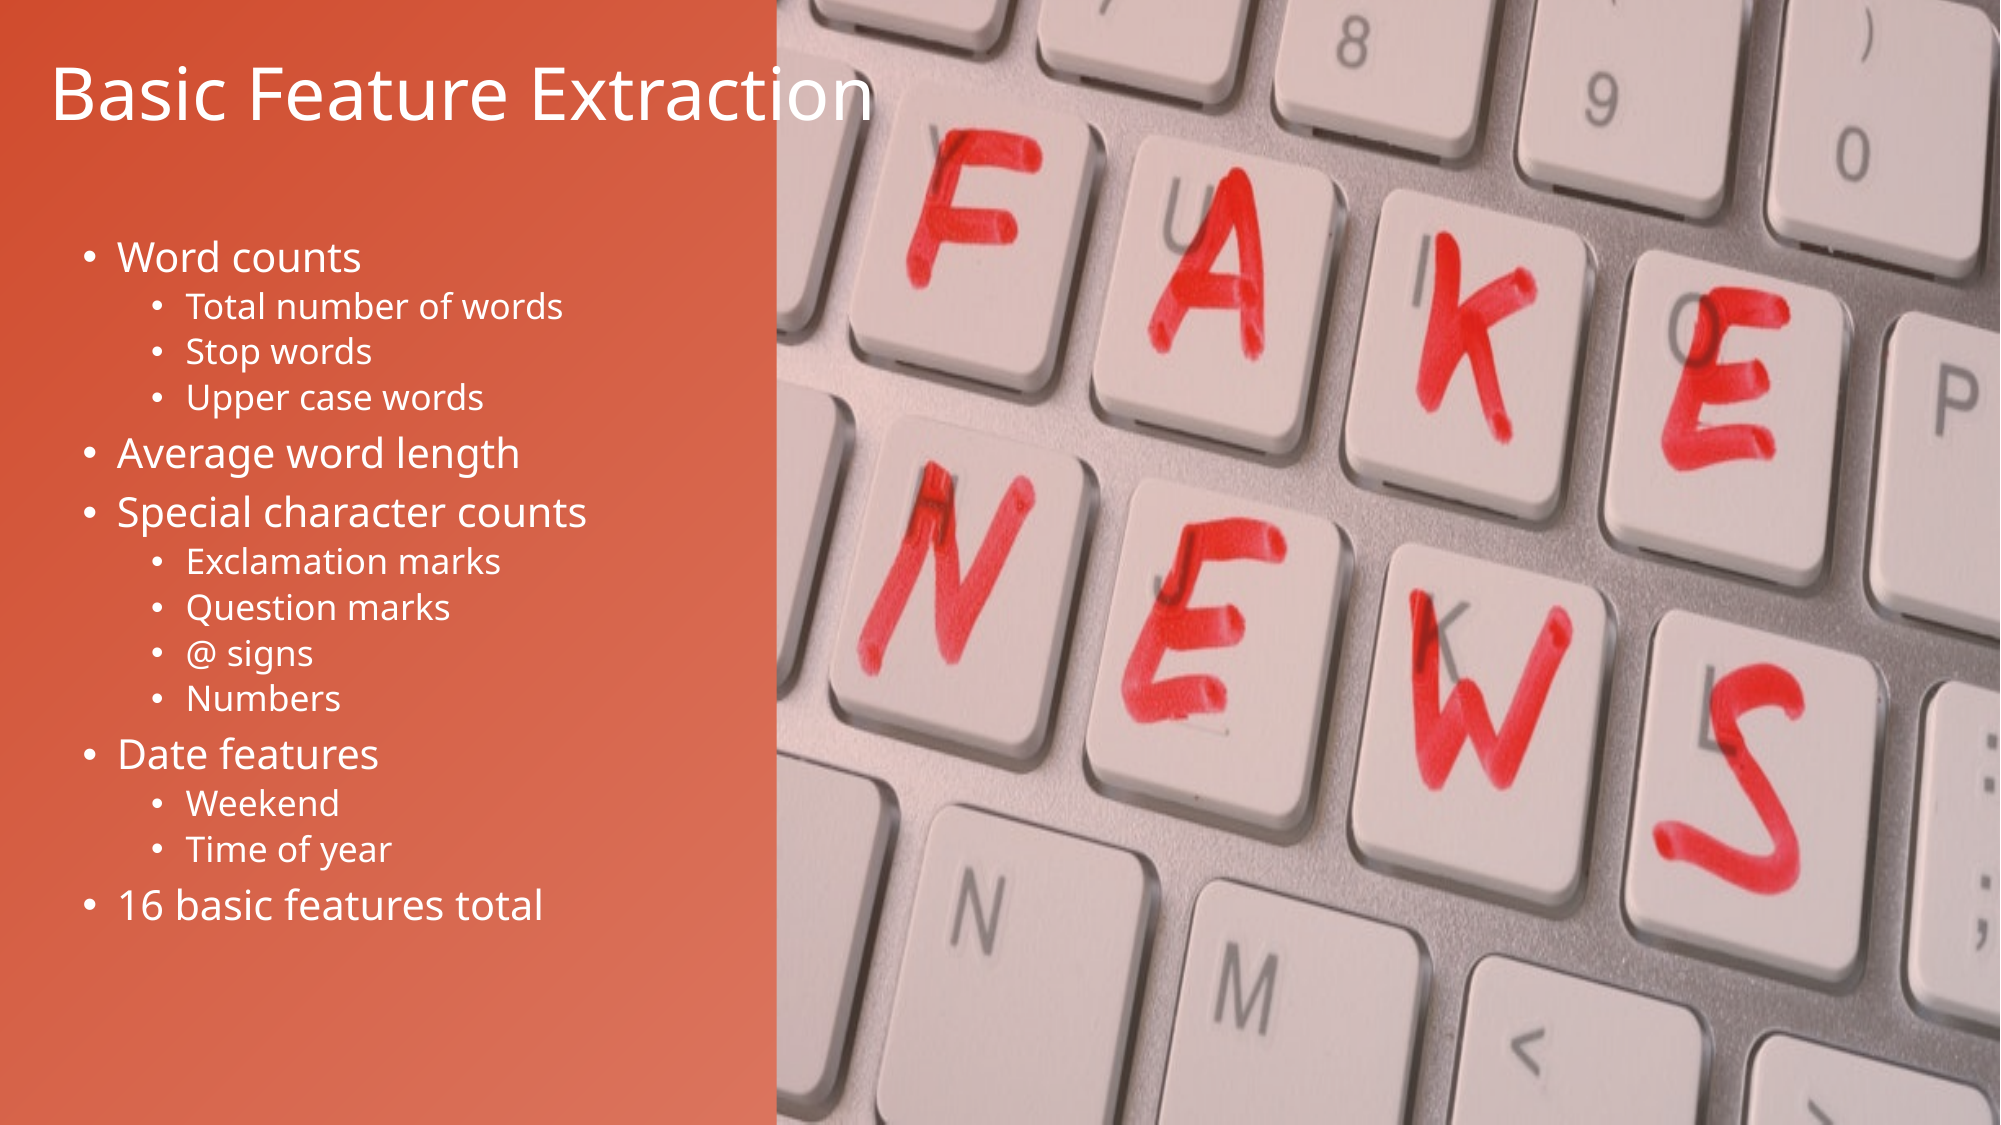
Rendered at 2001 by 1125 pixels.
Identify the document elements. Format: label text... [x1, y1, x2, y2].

list Word counts Total number of words Stop words Upper case words Average word length Special character counts Exclamation marks Question marks @ signs Numbers Date features Weekend Time of year 16 basic features total [67, 229, 822, 943]
text_box [776, 0, 2000, 1125]
title Basic Feature Extraction [34, 24, 1024, 169]
